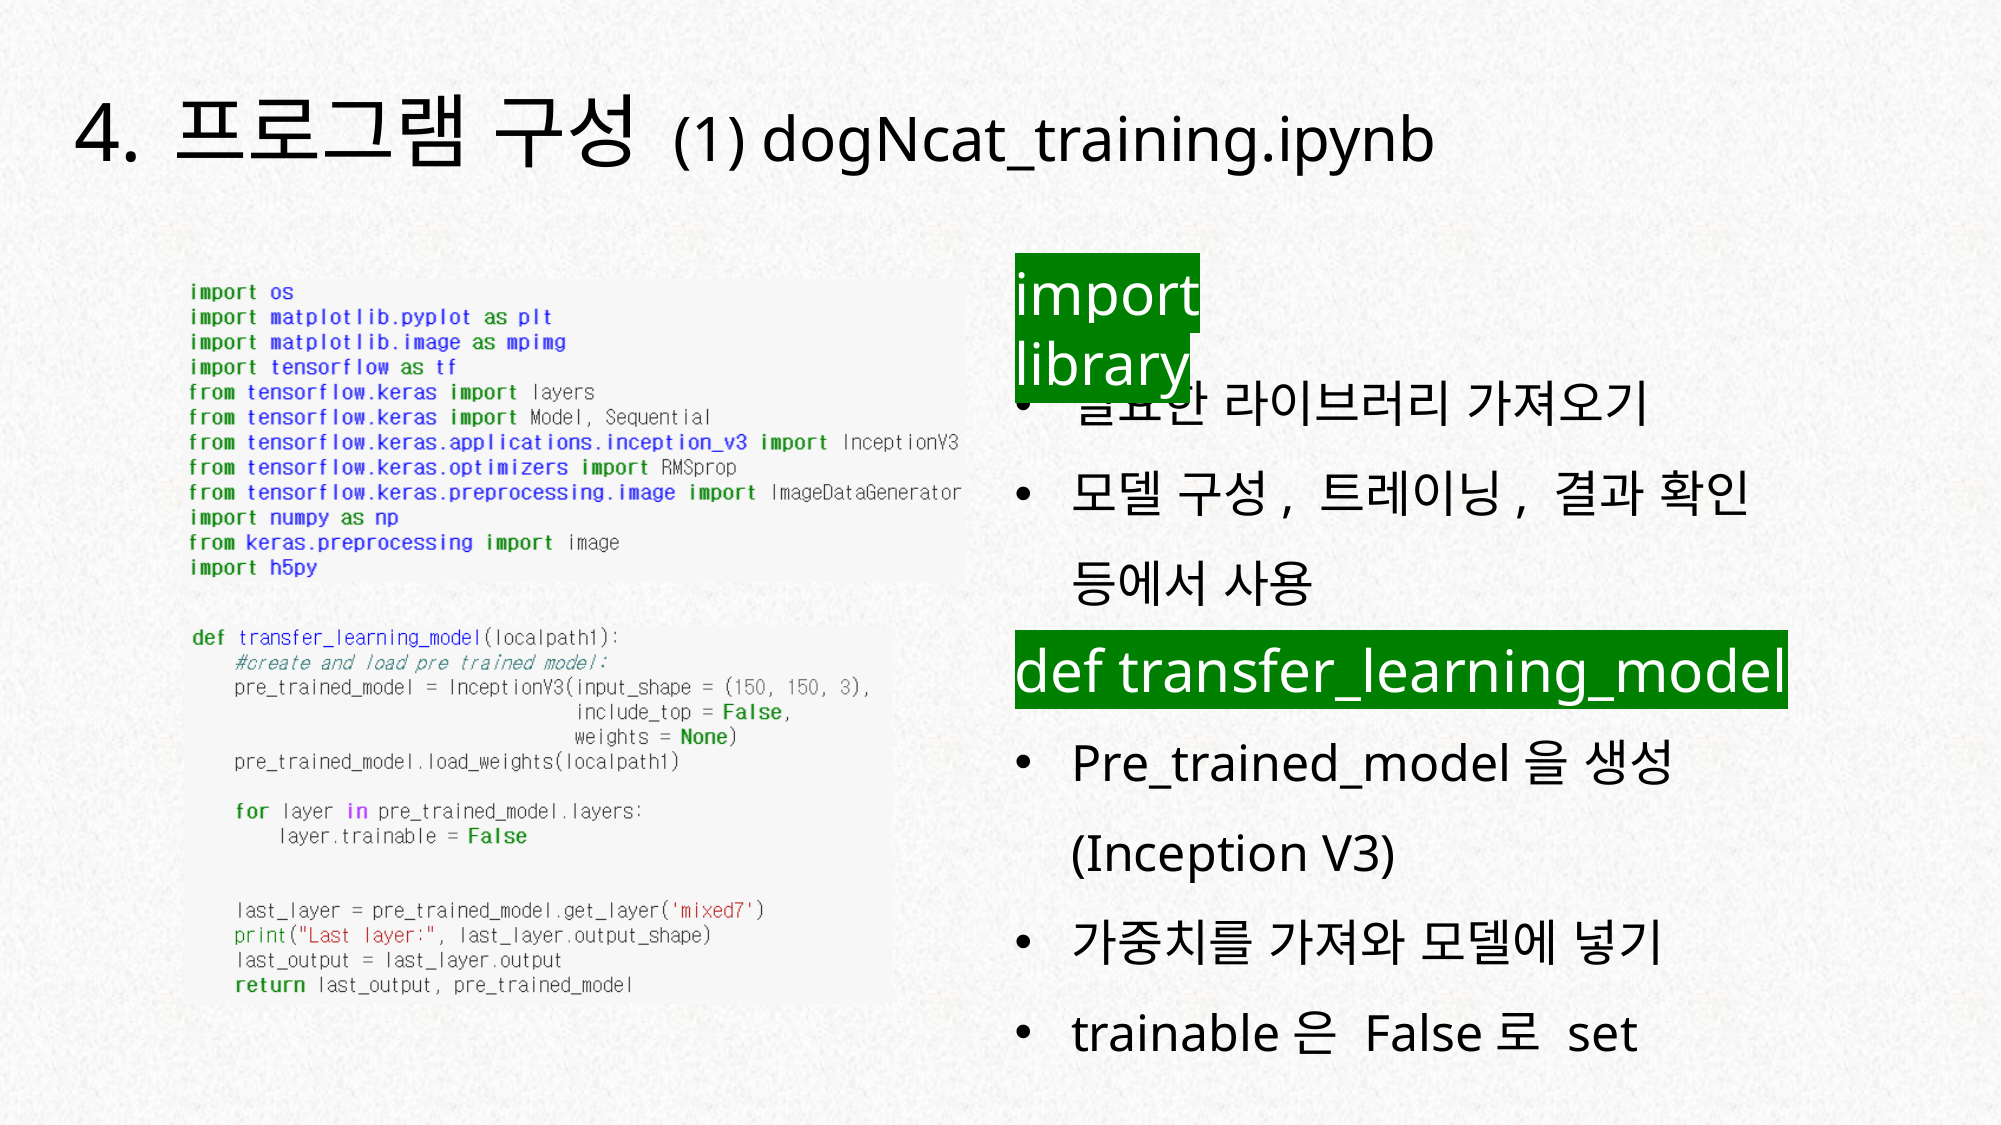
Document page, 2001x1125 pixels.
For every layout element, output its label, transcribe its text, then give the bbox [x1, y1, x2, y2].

picture [183, 279, 966, 582]
text_box 4. 프로그램 구성 (1) dogNcat_training.ipynb [59, 84, 1536, 242]
text_box 필요한 라이브러리 가져오기 모델 구성, 트레이닝, 결과 확인 등에서 사용 [999, 335, 1820, 621]
text_box import library [999, 249, 1362, 405]
picture [184, 626, 892, 1004]
text_box def transfer_learning_model [999, 626, 1816, 712]
text_box Pre_trained_model을 생성(Inception V3) 가중치를 가져와 모델에 넣기 trainable은 False로 set [999, 694, 1820, 1069]
